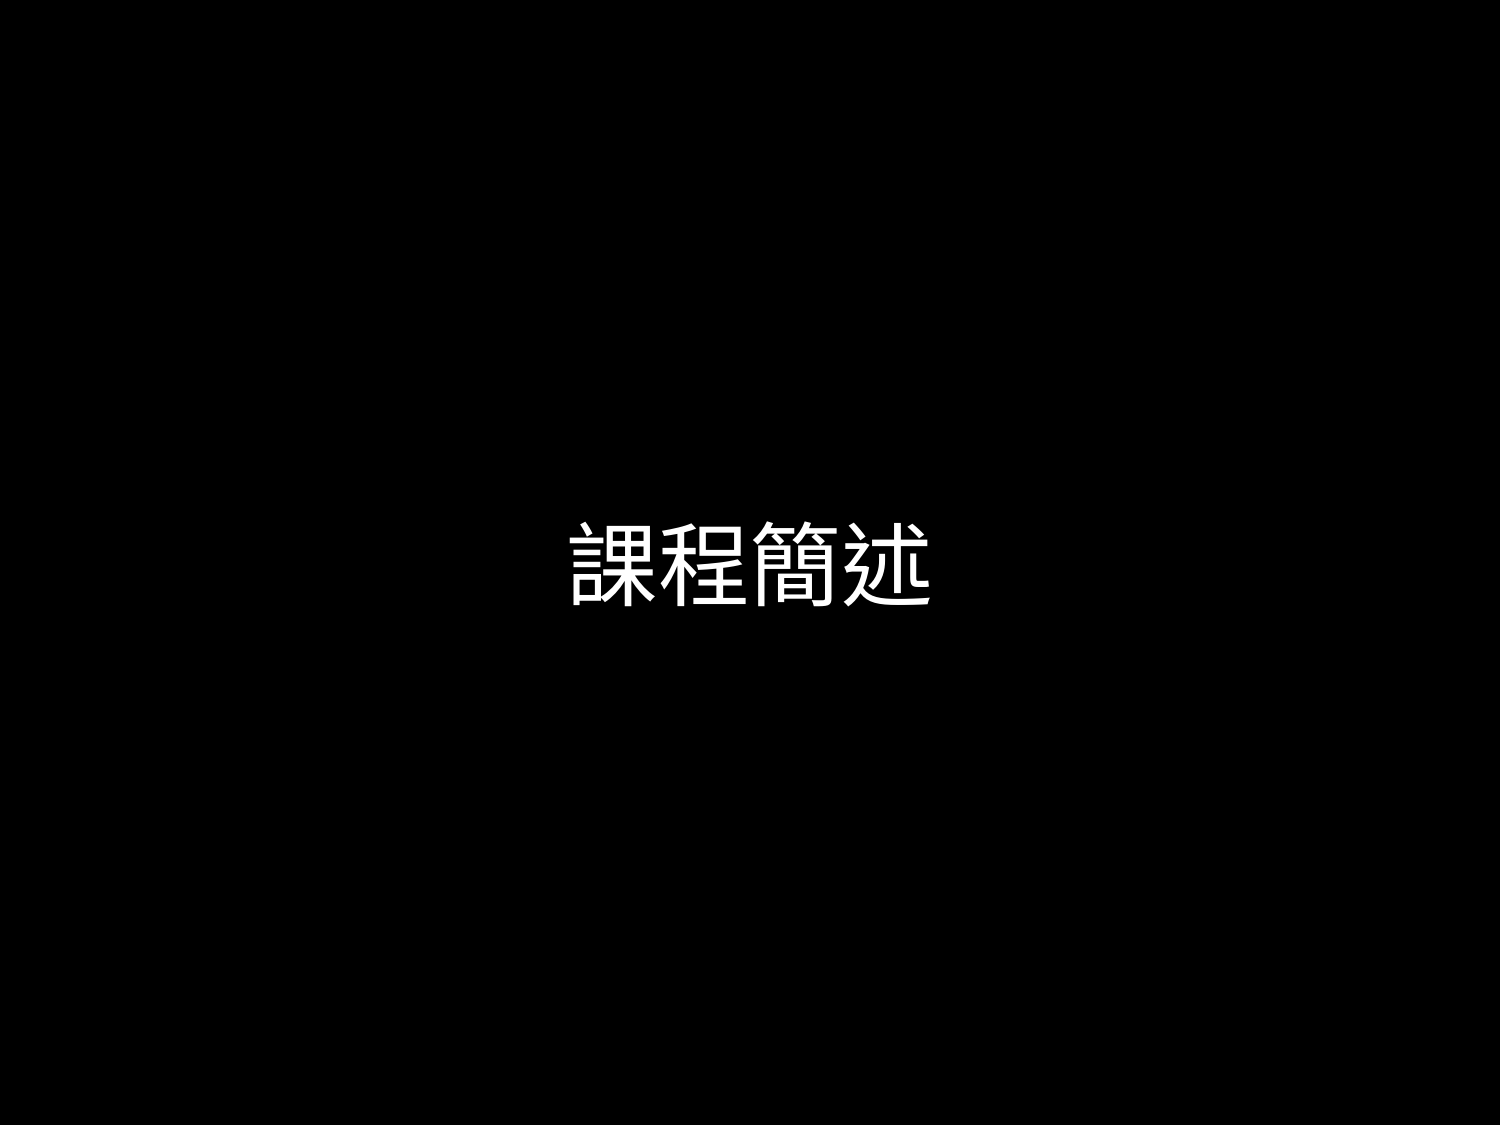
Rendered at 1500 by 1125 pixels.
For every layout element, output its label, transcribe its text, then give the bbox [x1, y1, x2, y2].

text_box 課程簡述 [0, 0, 1500, 1125]
